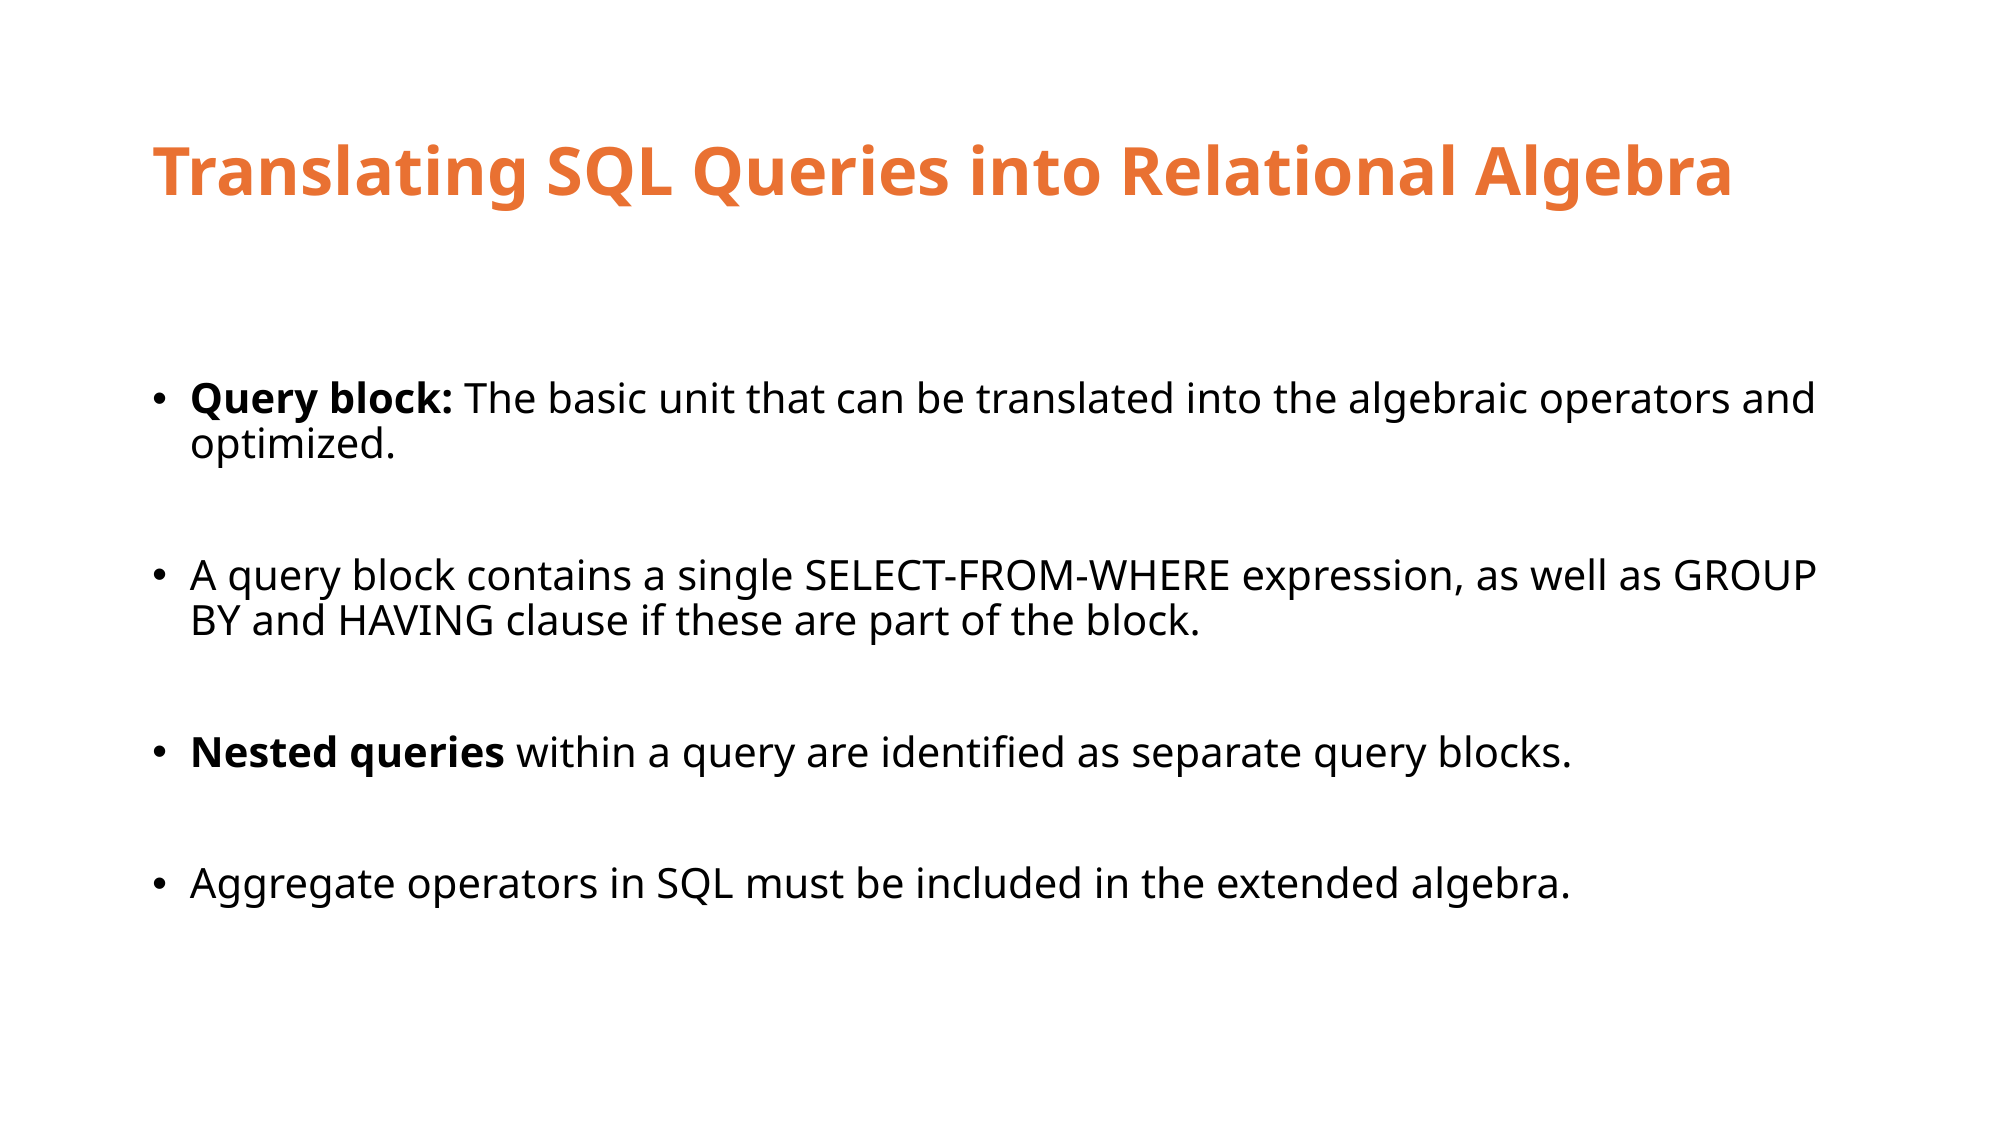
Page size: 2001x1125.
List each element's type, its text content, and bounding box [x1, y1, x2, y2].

title Translating SQL Queries into Relational Algebra [137, 59, 1863, 278]
list Query block: The basic unit that can be translated into the algebraic operators and optimized. A query block contains a single SELECT-FROM-WHERE expression, as well as GROUP BY and HAVING clause if these are part of the block. Nested queries within a query are identified as separate query blocks. Aggregate operators in SQL must be included in the extended algebra. [137, 299, 1863, 1014]
